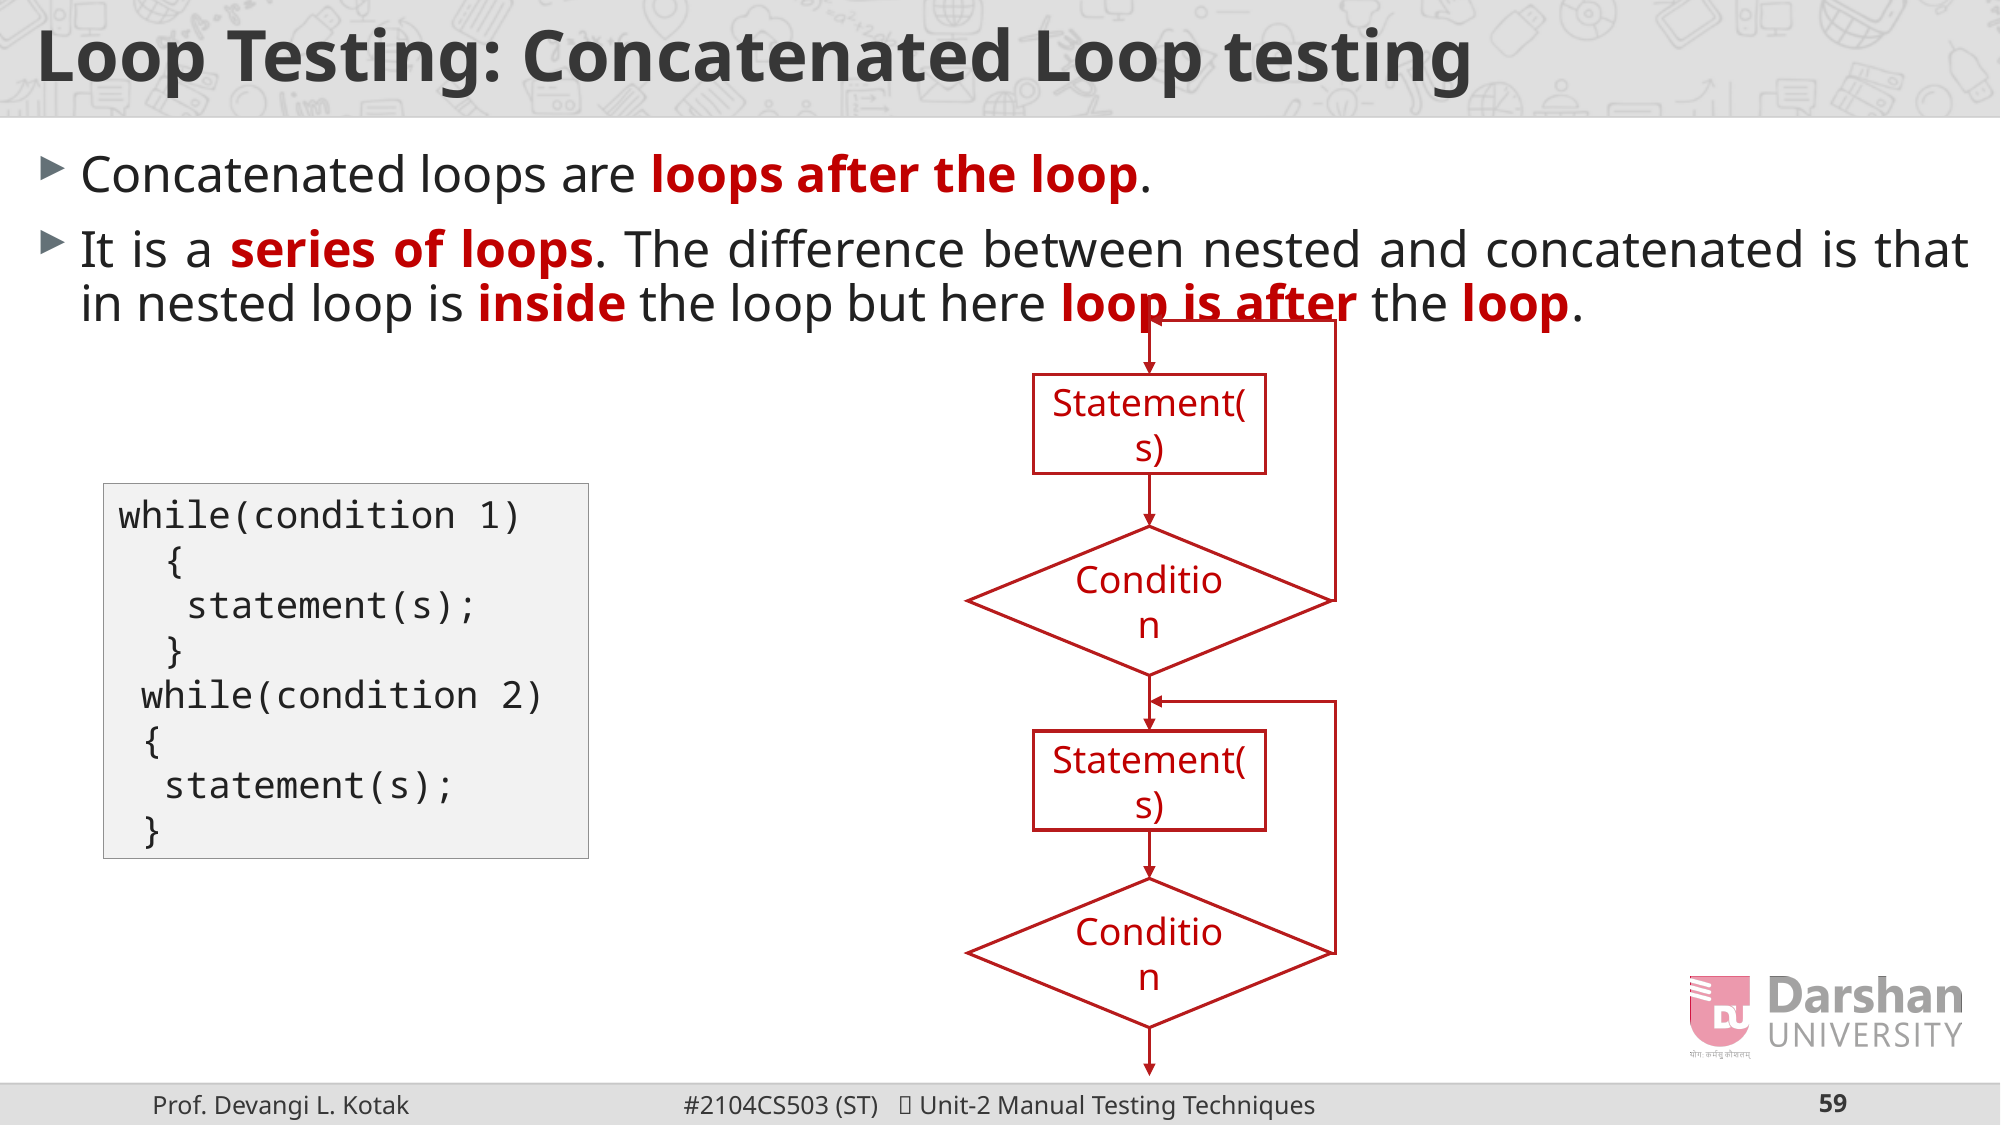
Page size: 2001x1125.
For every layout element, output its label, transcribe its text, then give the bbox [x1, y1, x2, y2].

text_box Statement(s) [1032, 373, 1149, 474]
text_box Condition [964, 877, 1331, 1029]
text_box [1149, 701, 1332, 954]
text_box while(condition 1) { statement(s); } while(condition 2) { statement(s); } [103, 483, 589, 859]
title Loop Testing: Concatenated Loop testing [0, 0, 2000, 117]
text_box No of statements Executed: 6 Total no of statements in the source code: 7 Statement coverage =6/7*100 = 85.20 % [1690, 976, 1962, 1059]
text_box Statement(s) [1032, 730, 1149, 831]
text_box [1149, 320, 1332, 601]
text_box Condition [964, 525, 1332, 676]
list Concatenated loops are loops after the loop. It is a series of loops. The difference between nested and concatenated is that in nested loop is inside the loop but here loop is after the loop. [21, 141, 1986, 424]
